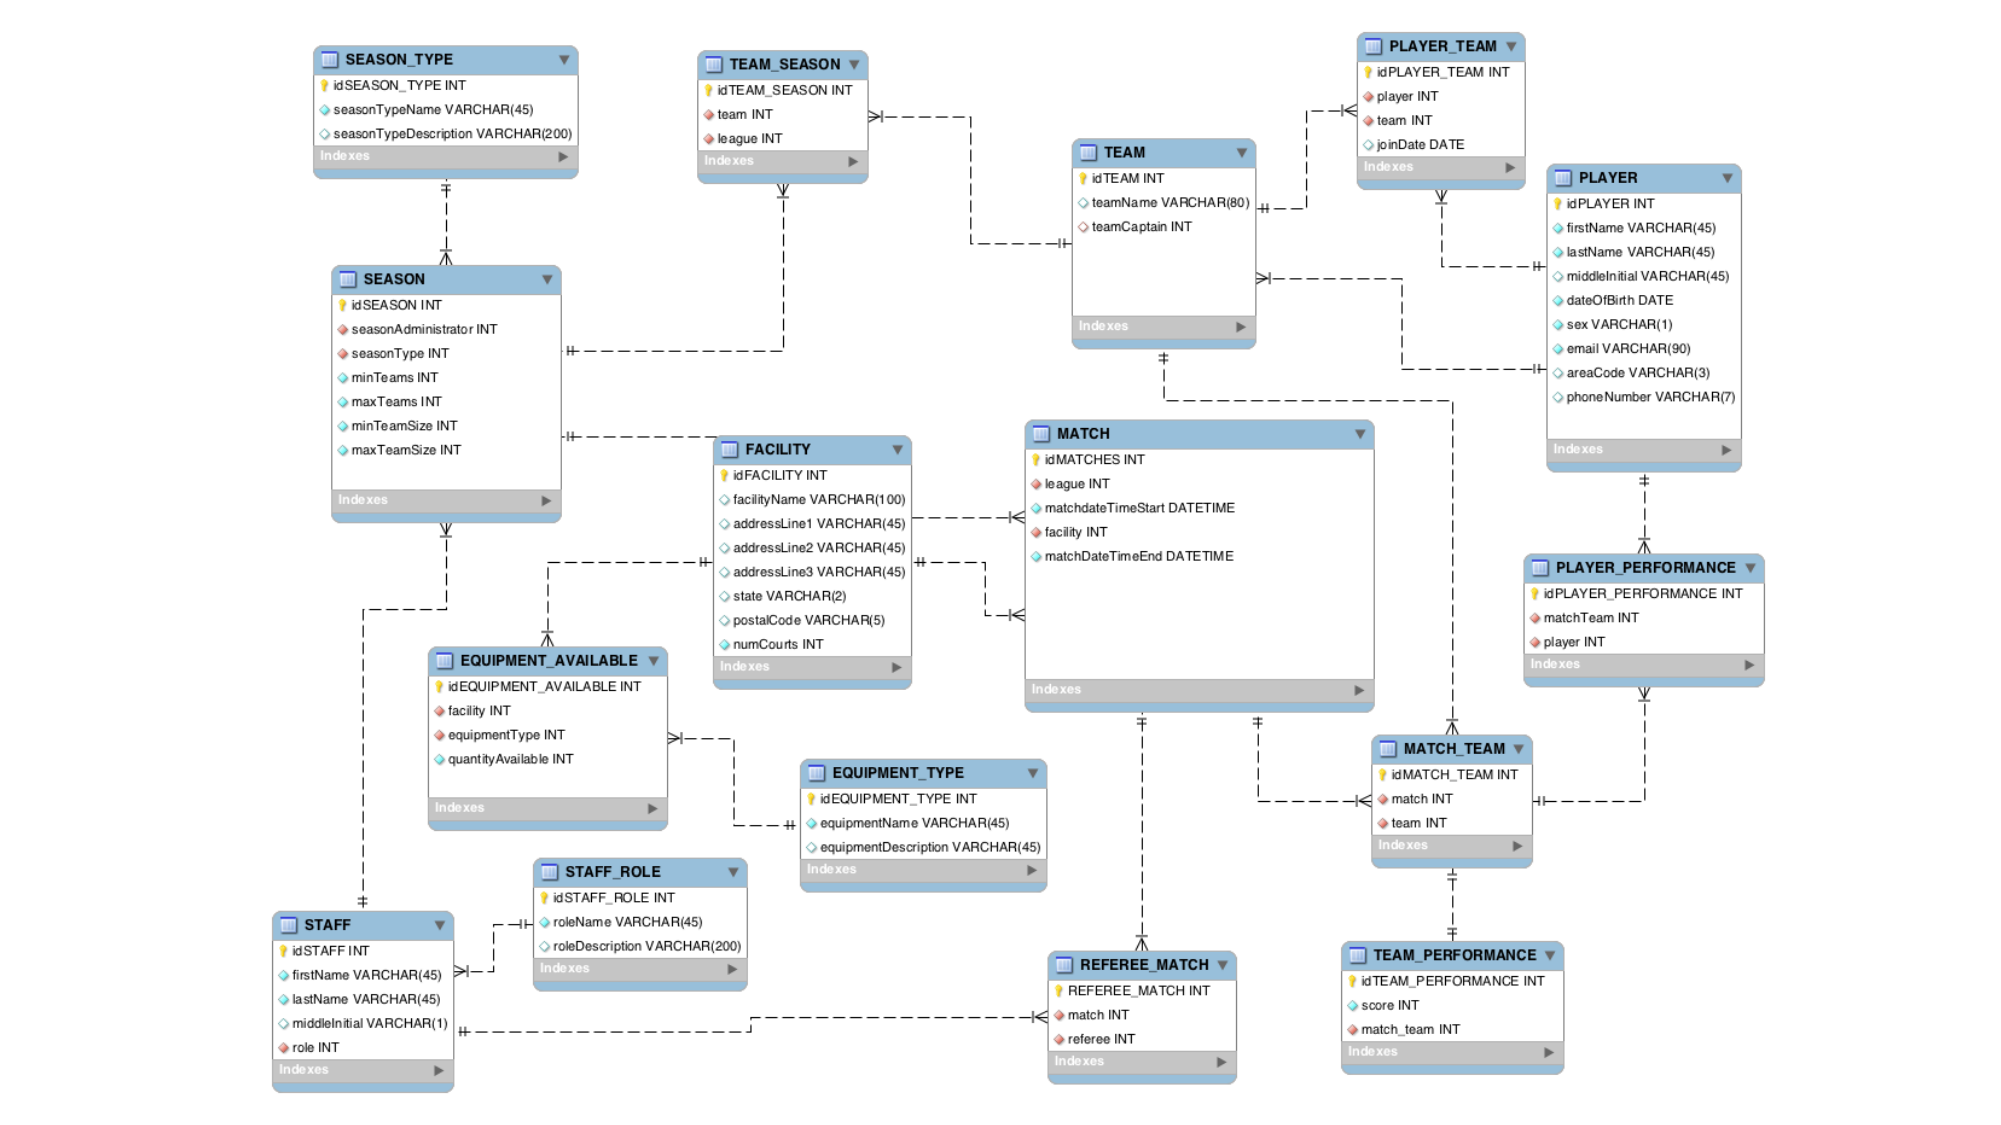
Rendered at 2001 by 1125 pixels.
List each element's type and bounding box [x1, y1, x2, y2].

picture [260, 20, 1776, 1105]
